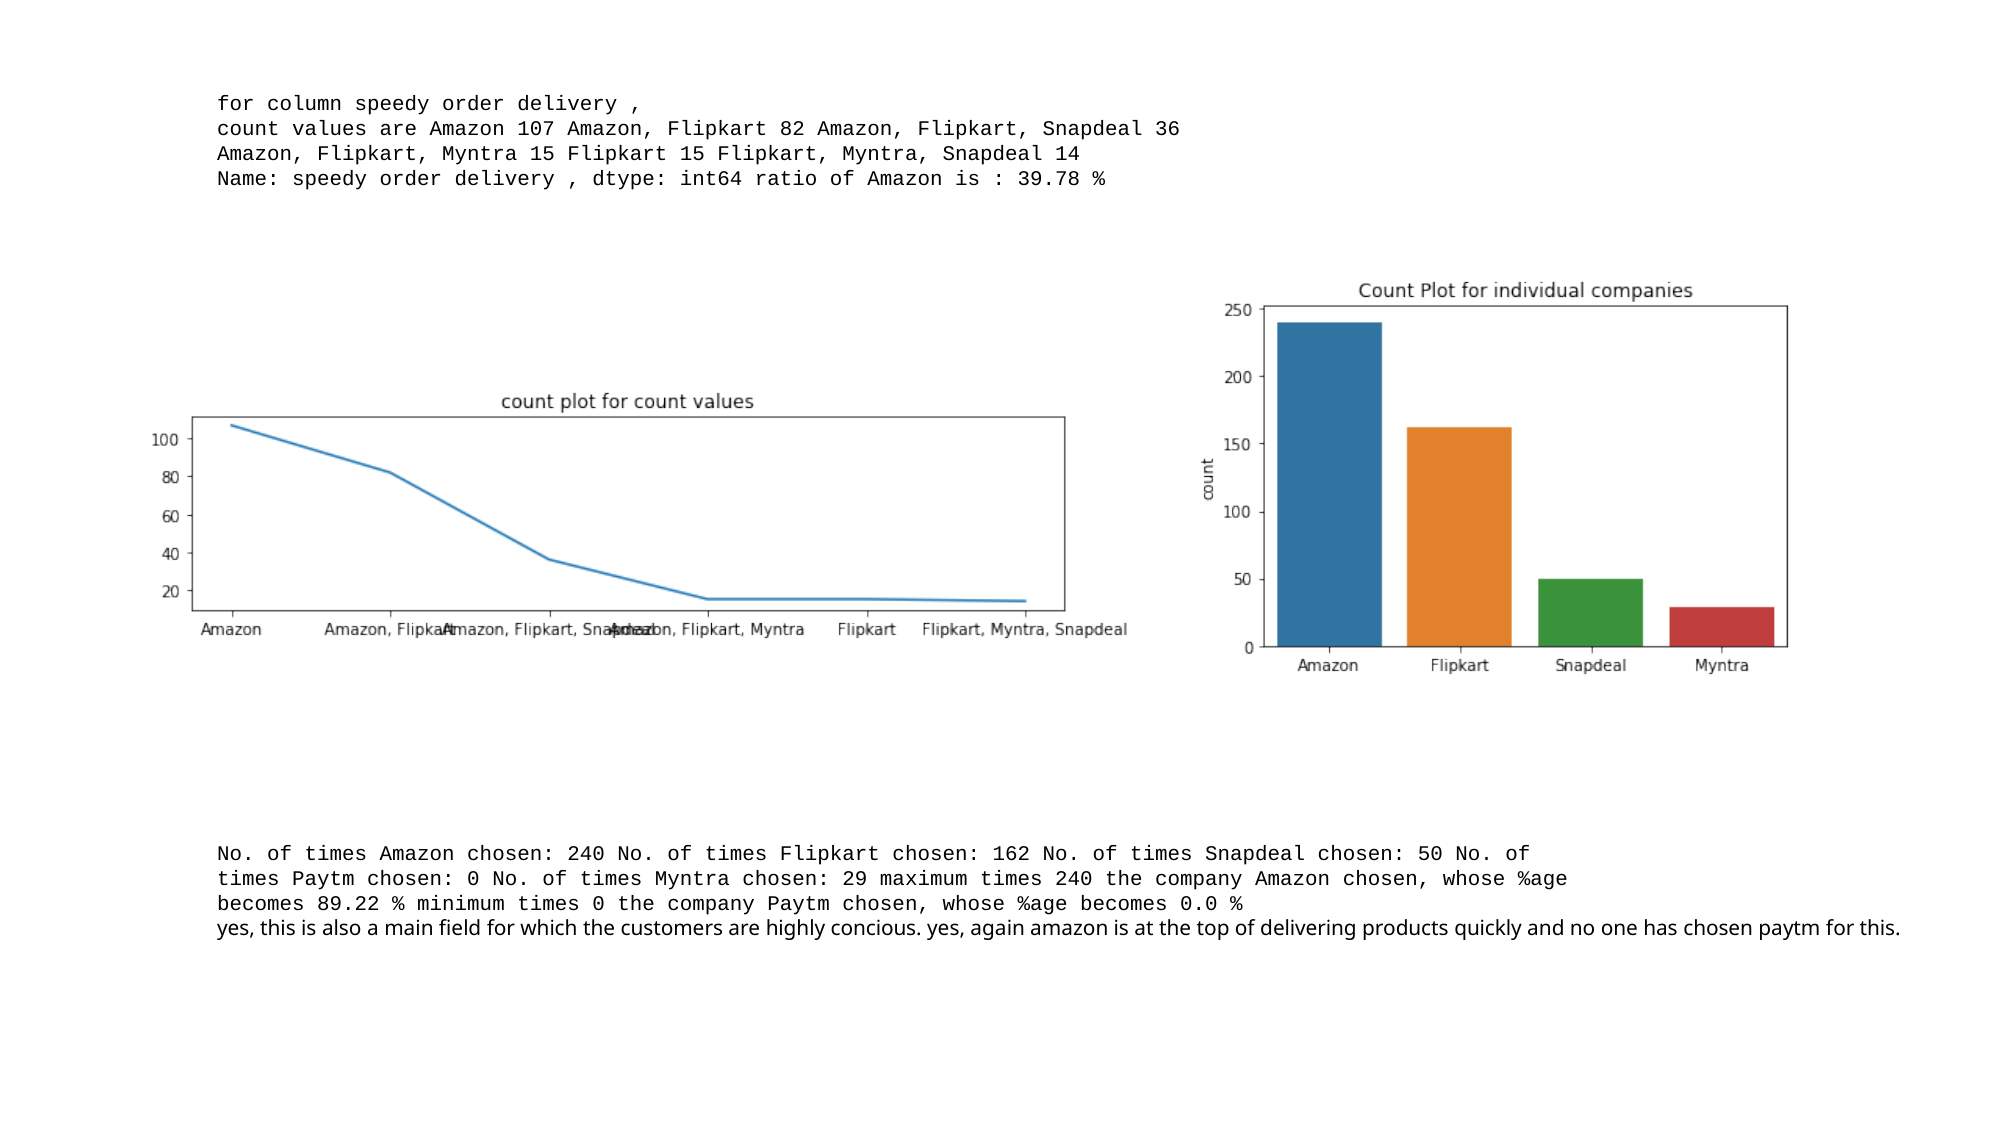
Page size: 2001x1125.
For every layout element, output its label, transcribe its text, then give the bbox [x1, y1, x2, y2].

text_box for column speedy order delivery , count values are Amazon 107 Amazon, Flipkart 82 Amazon, Flipkart, Snapdeal 36 Amazon, Flipkart, Myntra 15 Flipkart 15 Flipkart, Myntra, Snapdeal 14 Name: speedy order delivery , dtype: int64 ratio of Amazon is : 39.78 % No. of times Amazon chosen: 240 No. of times Flipkart chosen: 162 No. of times Snapdeal chosen: 50 No. of times Paytm chosen: 0 No. of times Myntra chosen: 29 maximum times 240 the company Amazon chosen, whose %age becomes 89.22 % minimum times 0 the company Paytm chosen, whose %age becomes 0.0 % yes, this is also a main field for which the customers are highly concious. yes, again amazon is at the top of delivering products quickly and no one has chosen paytm for this. [217, 89, 1901, 940]
picture [1190, 271, 1798, 684]
picture [140, 382, 1138, 648]
